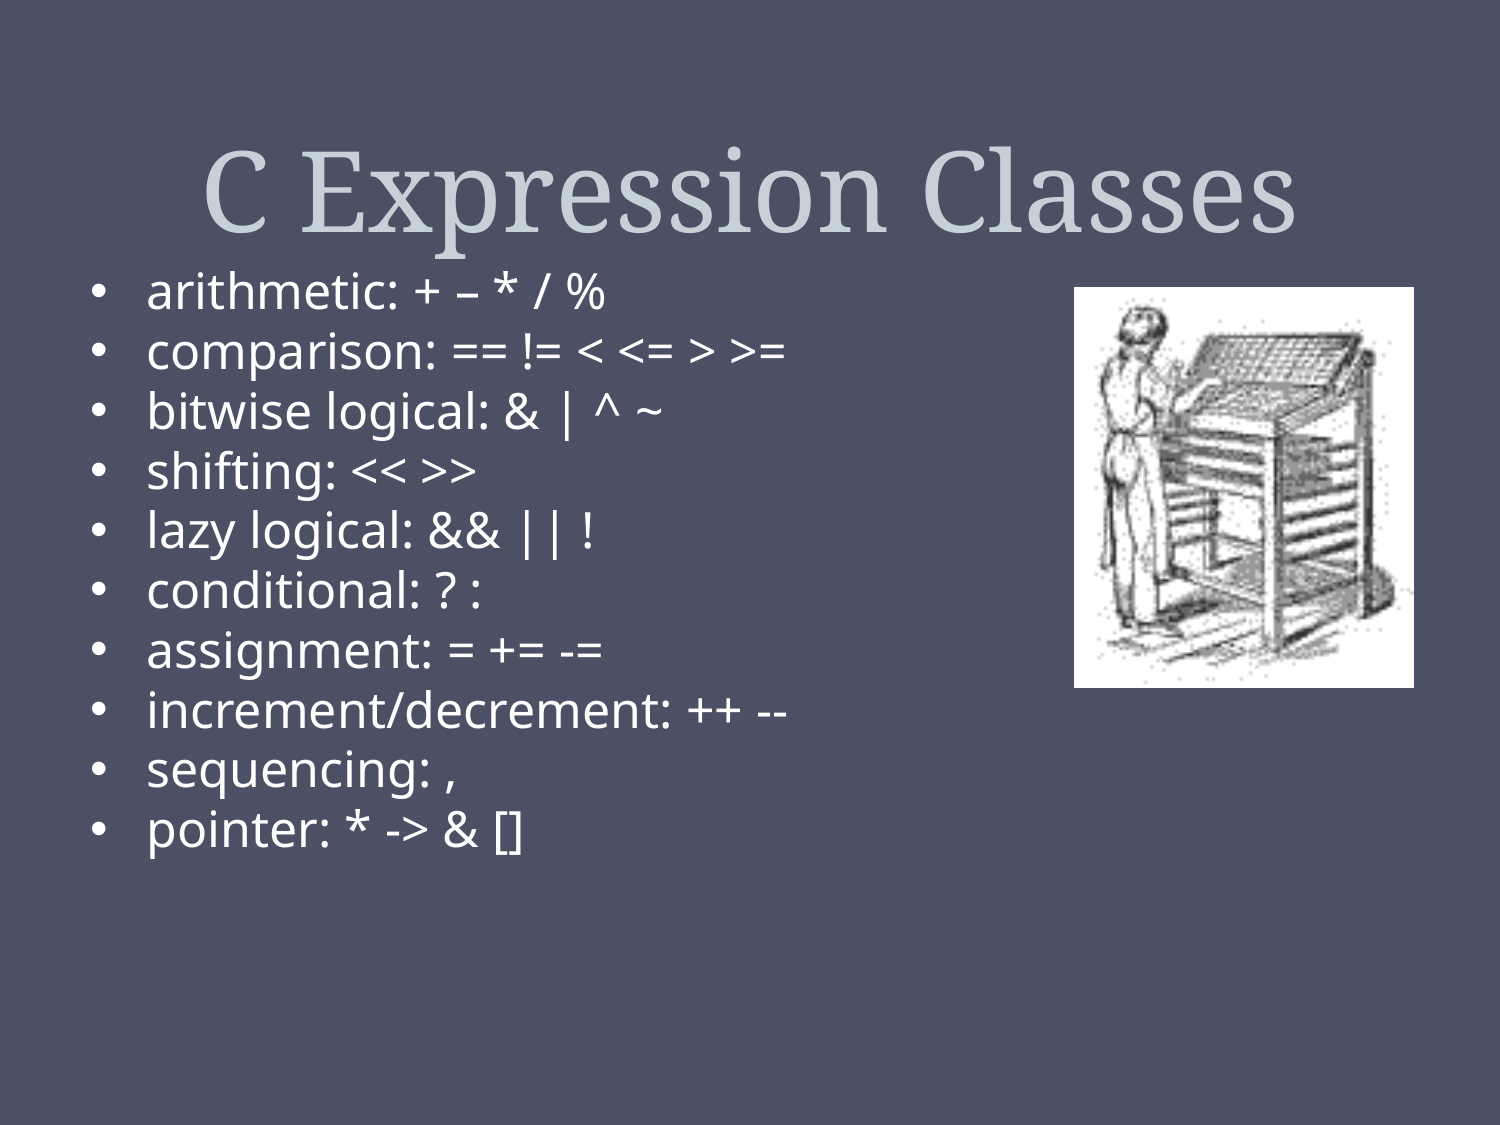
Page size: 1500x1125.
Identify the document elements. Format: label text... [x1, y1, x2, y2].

list arithmetic: + – * / % comparison: == != < <= > >= bitwise logical: & | ^ ~ shifting: << >> lazy logical: && || ! conditional: ? : assignment: = += -= increment/decrement: ++ -- sequencing: , pointer: * -> & [] [75, 262, 1425, 1005]
title C Expression Classes [75, 0, 1425, 262]
picture [1074, 287, 1414, 688]
